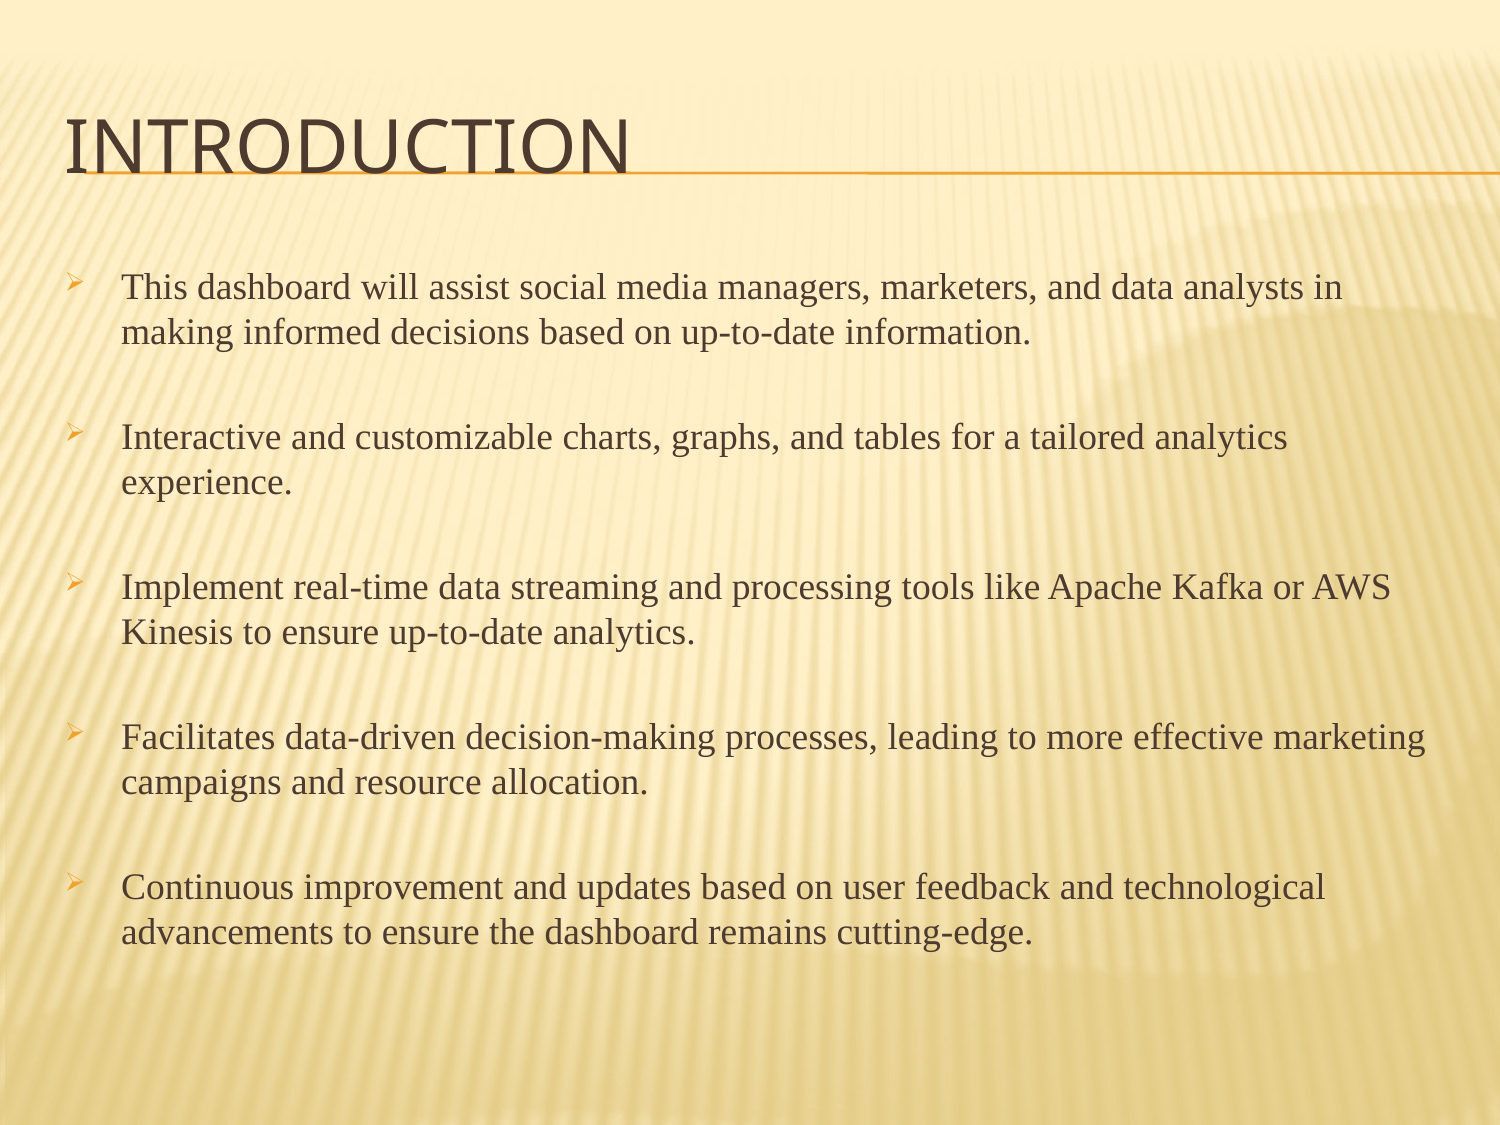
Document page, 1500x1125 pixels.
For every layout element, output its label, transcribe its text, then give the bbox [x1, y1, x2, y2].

list This dashboard will assist social media managers, marketers, and data analysts in making informed decisions based on up-to-date information. Interactive and customizable charts, graphs, and tables for a tailored analytics experience. Implement real-time data streaming and processing tools like Apache Kafka or AWS Kinesis to ensure up-to-date analytics. Facilitates data-driven decision-making processes, leading to more effective marketing campaigns and resource allocation. Continuous improvement and updates based on user feedback and technological advancements to ensure the dashboard remains cutting-edge. [50, 254, 1475, 998]
title Introduction [50, 75, 1475, 213]
